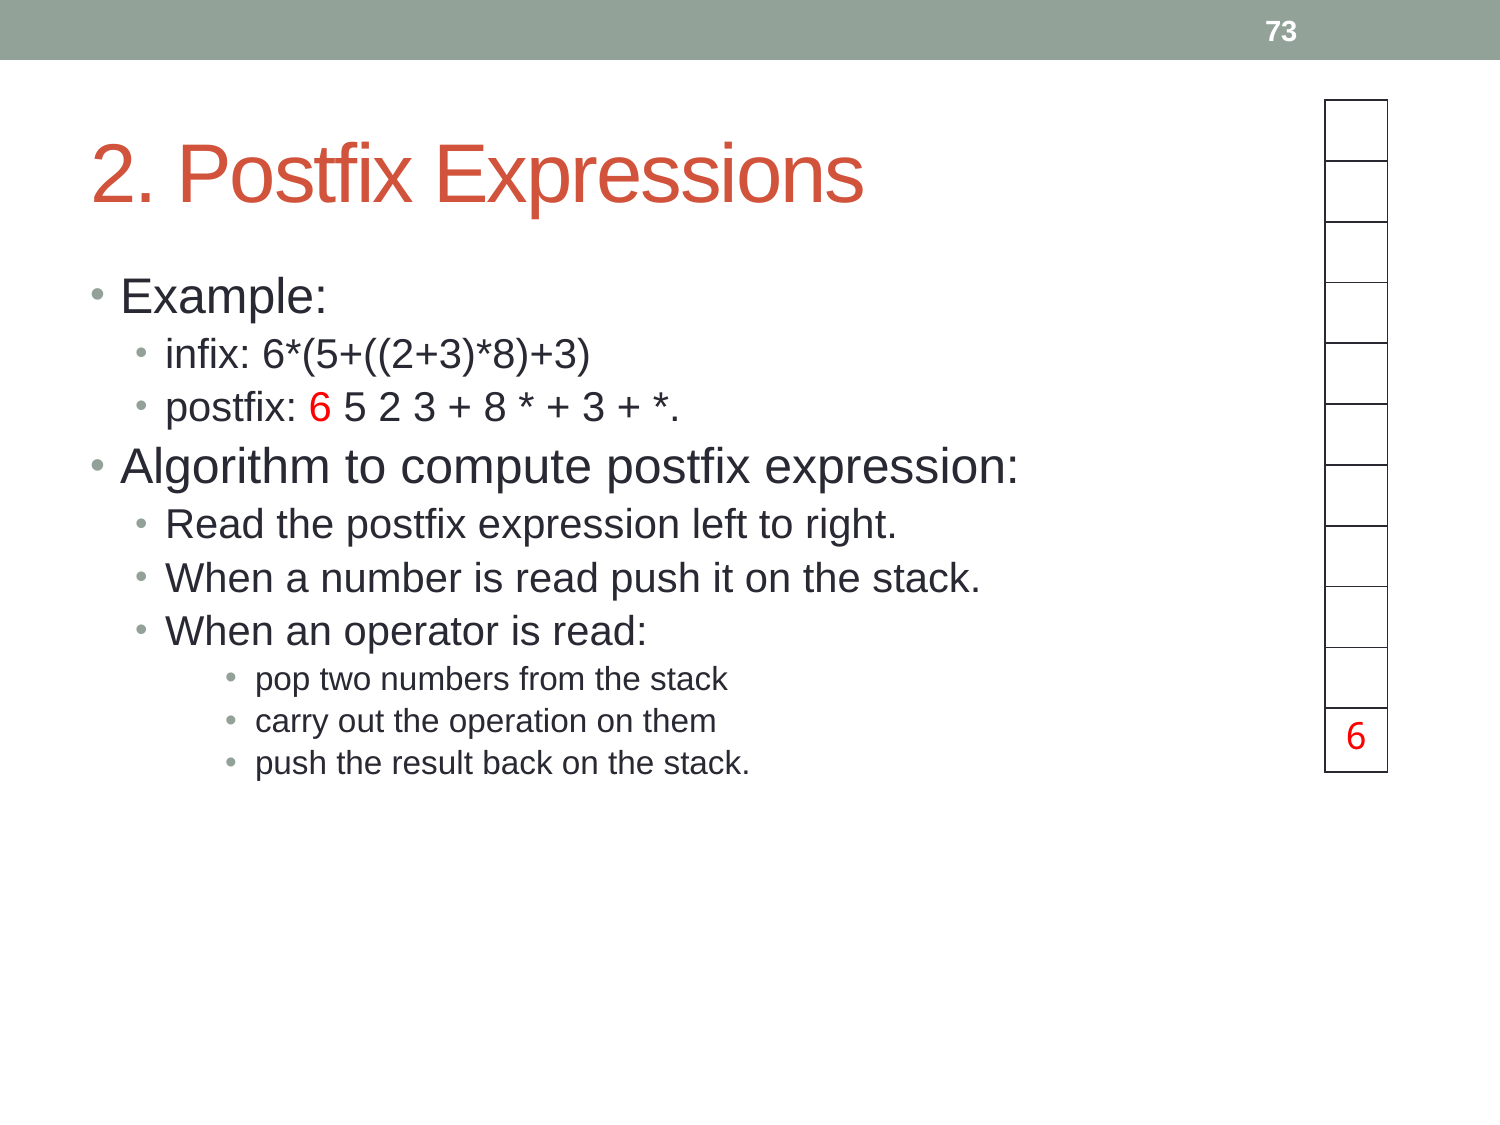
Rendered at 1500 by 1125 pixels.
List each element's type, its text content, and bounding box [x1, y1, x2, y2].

table_cell [1326, 162, 1387, 221]
table_cell [1326, 587, 1387, 647]
table_cell [1326, 405, 1387, 464]
list Example: infix: 6*(5+((2+3)*8)+3) postfix: 6 5 2 3 + 8 * + 3 + *. Algorithm to compute postfix expression: Read the postfix expression left to right. When a number is read push it on the stack. When an operator is read: pop two numbers from the stack carry out the operation on them push the result back on the stack. [75, 262, 1425, 1063]
table_cell [1326, 648, 1387, 707]
slide_number 73 [1250, 3, 1425, 57]
table_cell [1326, 283, 1387, 342]
table_cell [1326, 466, 1387, 525]
table_header [1326, 101, 1387, 160]
table_cell [1326, 527, 1387, 586]
table_cell [1326, 344, 1387, 403]
title 2. Postfix Expressions [75, 87, 1425, 250]
table_cell 6 [1326, 709, 1387, 771]
table_cell [1326, 223, 1387, 282]
